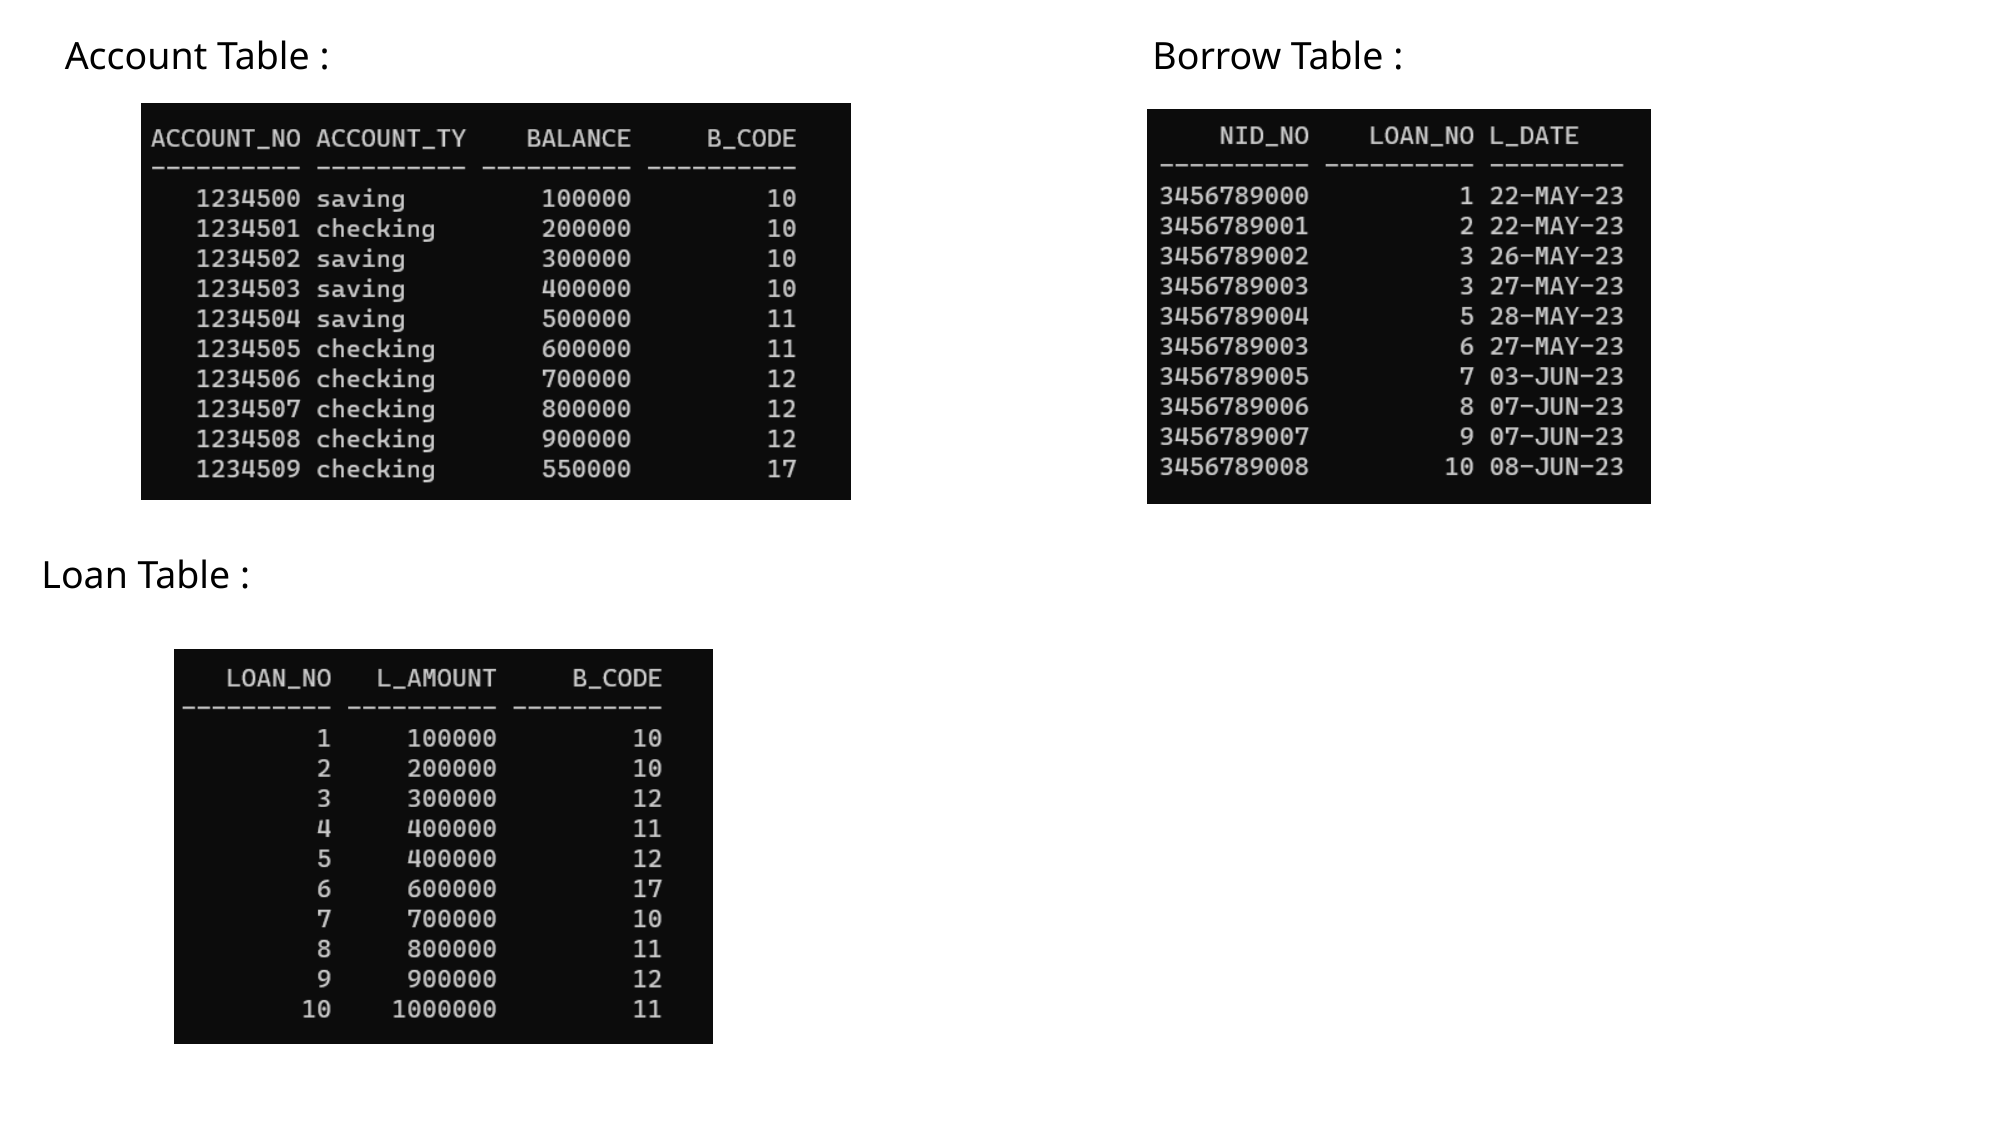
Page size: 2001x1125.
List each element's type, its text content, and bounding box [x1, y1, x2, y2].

picture [141, 103, 851, 501]
picture [1146, 109, 1652, 504]
text_box Account Table : [50, 24, 688, 85]
picture [174, 649, 713, 1044]
text_box Loan Table : [26, 543, 1014, 604]
text_box Borrow Table : [1137, 24, 1728, 85]
